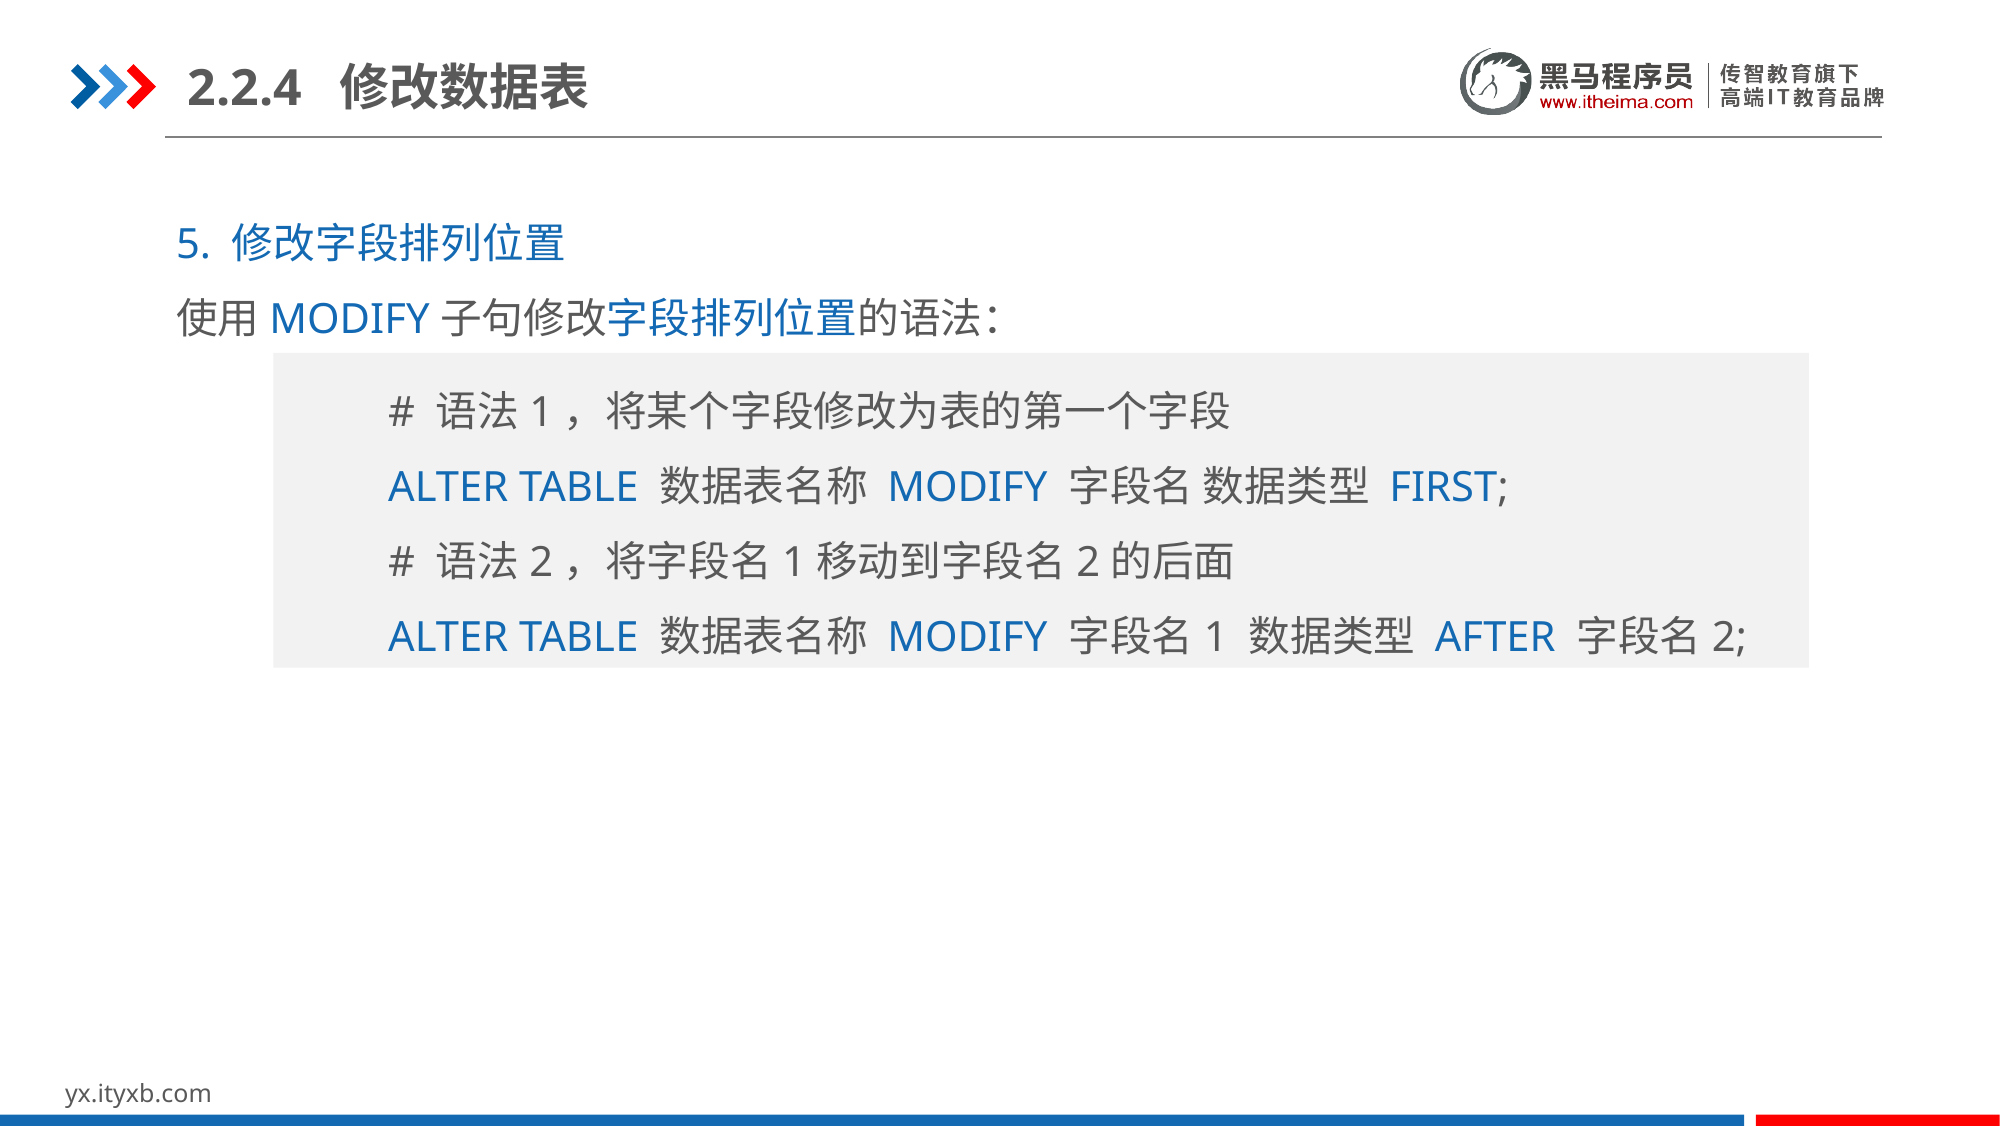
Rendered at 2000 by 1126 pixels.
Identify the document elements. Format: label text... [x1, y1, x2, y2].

picture [1460, 48, 1887, 115]
text_box 5. 修改字段排列位置 使用MODIFY子句修改字段排列位置的语法： [161, 184, 1922, 350]
text_box # 语法1，将某个字段修改为表的第一个字段 ALTER TABLE 数据表名称 MODIFY 字段名 数据类型 FIRST; # 语法2，将字段名1移动到字段名2的后面 ALTER TABLE 数据表名称 MODIFY 字段名1 数据类型 AFTER 字段名2; [273, 352, 1809, 668]
text_box 2.2.4 修改数据表 [187, 43, 827, 127]
